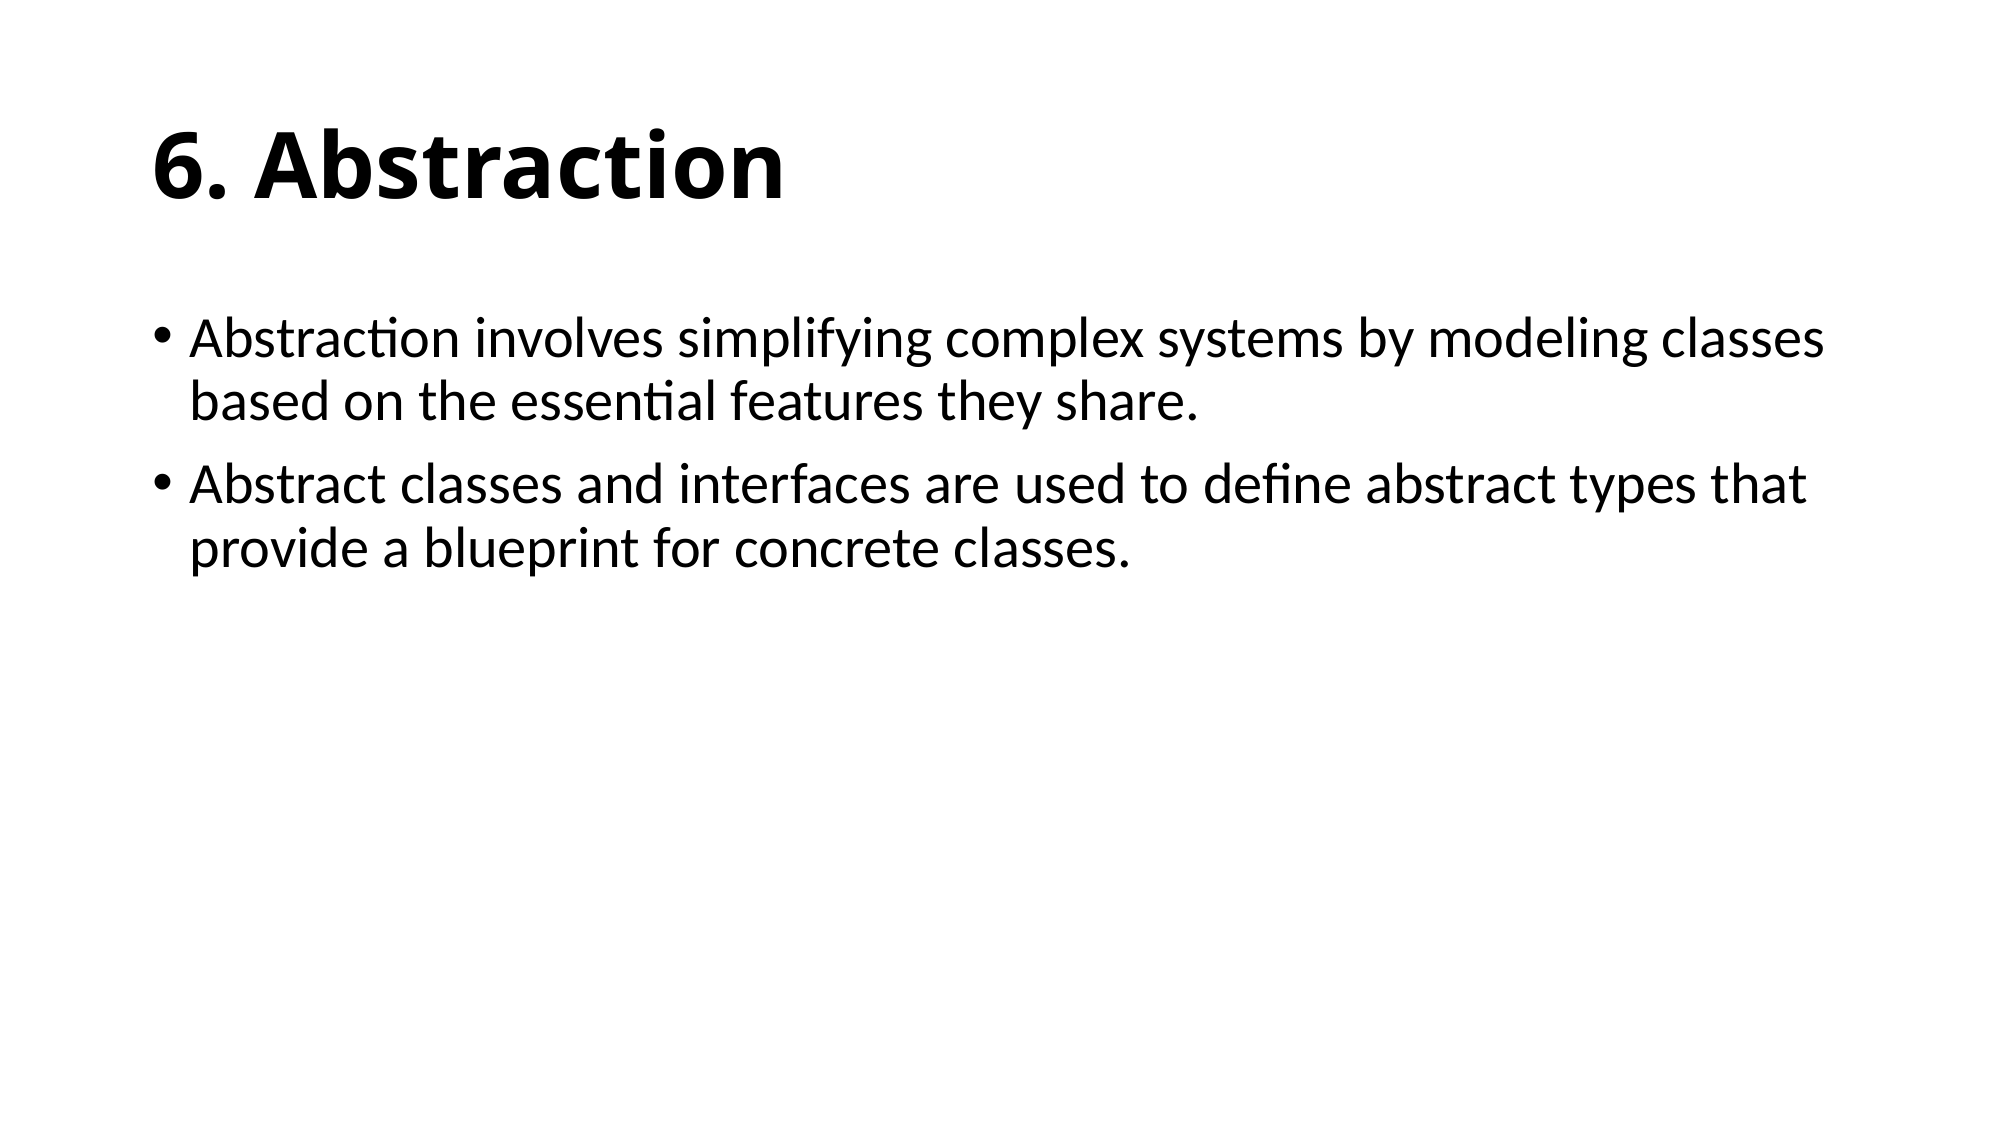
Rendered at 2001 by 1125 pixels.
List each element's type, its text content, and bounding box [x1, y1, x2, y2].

list Abstraction involves simplifying complex systems by modeling classes based on the essential features they share. Abstract classes and interfaces are used to define abstract types that provide a blueprint for concrete classes. [137, 299, 1863, 1014]
title 6. Abstraction [137, 59, 1863, 278]
